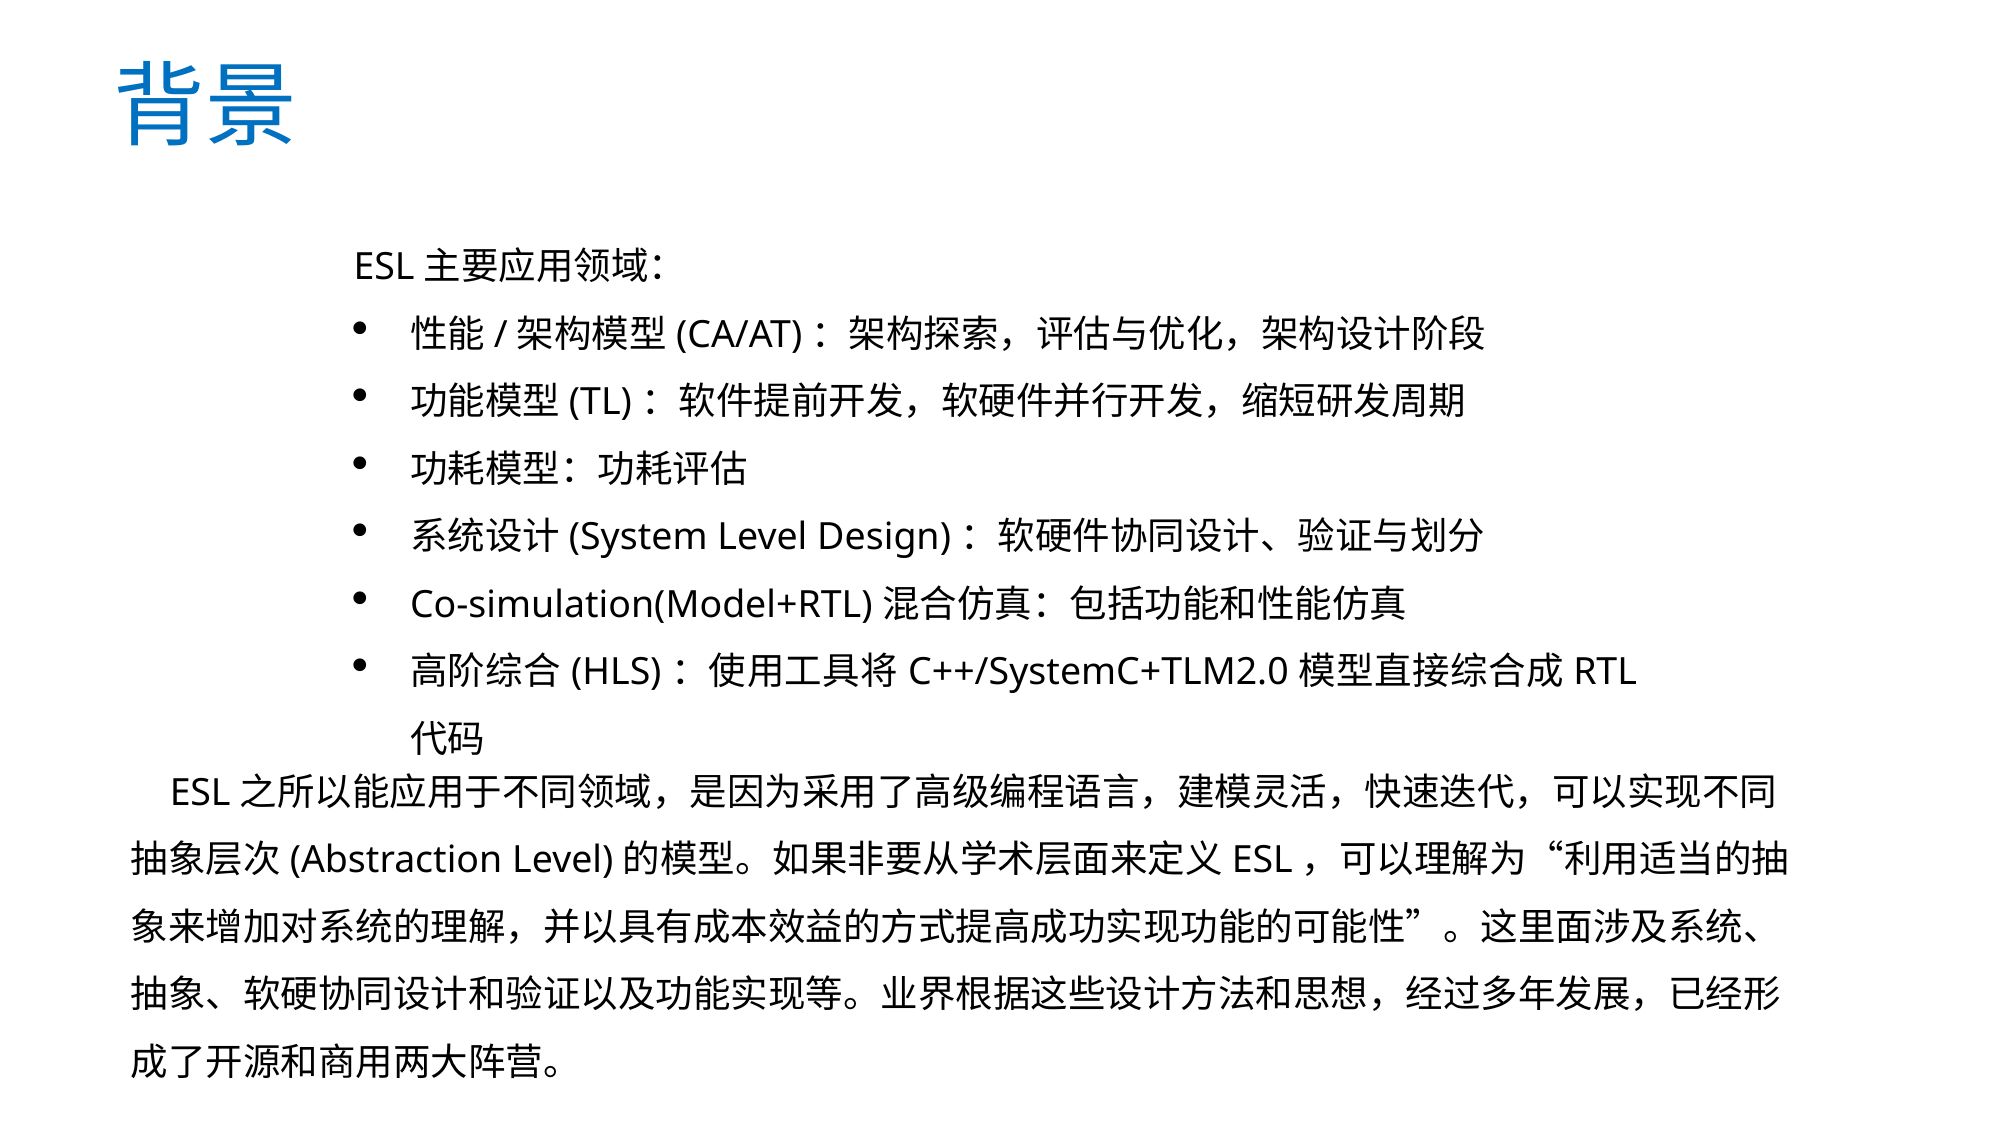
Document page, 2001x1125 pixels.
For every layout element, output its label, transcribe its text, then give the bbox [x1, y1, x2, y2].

title 背景 [98, 0, 1824, 218]
text_box ESL之所以能应用于不同领域，是因为采用了高级编程语言，建模灵活，快速迭代，可以实现不同抽象层次(Abstraction Level)的模型。如果非要从学术层面来定义ESL，可以理解为“利用适当的抽象来增加对系统的理解，并以具有成本效益的方式提高成功实现功能的可能性”。这里面涉及系统、抽象、软硬协同设计和验证以及功能实现等。业界根据这些设计方法和思想，经过多年发展，已经形成了开源和商用两大阵营。 [116, 738, 1806, 1091]
text_box ESL主要应用领域： 性能/架构模型(CA/AT)：架构探索，评估与优化，架构设计阶段 功能模型(TL)：软件提前开发，软硬件并行开发，缩短研发周期 功耗模型：功耗评估 系统设计(System Level Design)：软硬件协同设计、验证与划分 Co-simulation(Model+RTL)混合仿真：包括功能和性能仿真 高阶综合(HLS)：使用工具将C++/SystemC+TLM2.0模型直接综合成RTL代码 [338, 212, 1661, 738]
